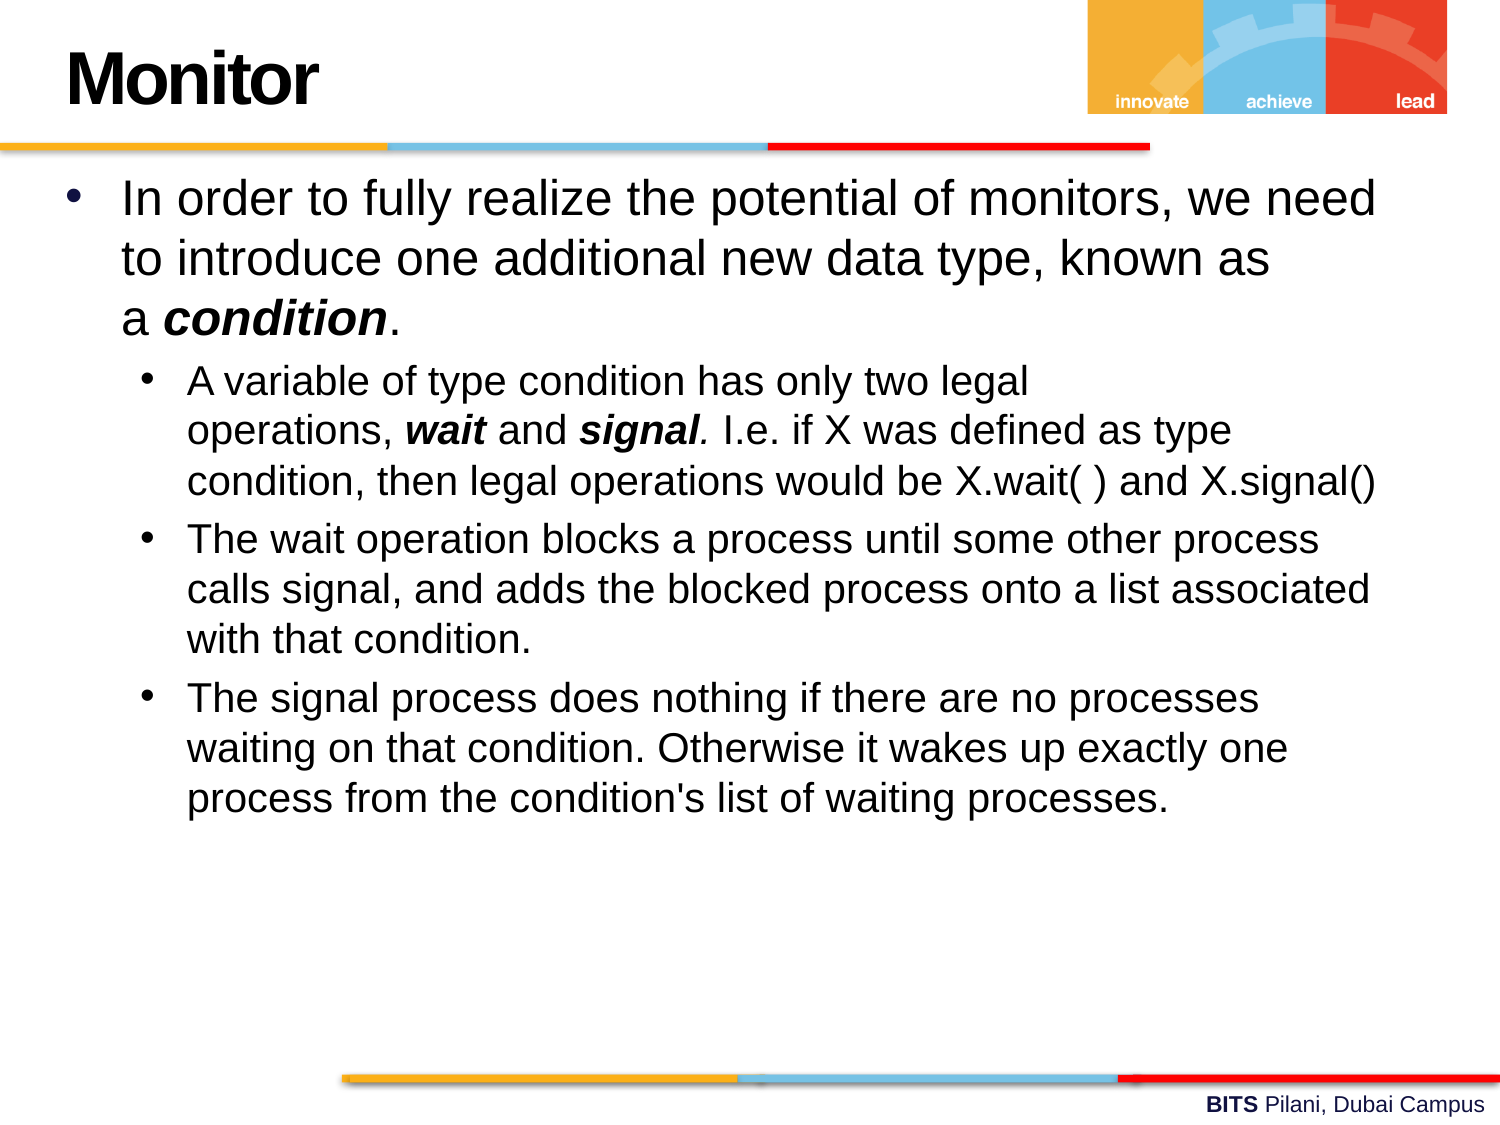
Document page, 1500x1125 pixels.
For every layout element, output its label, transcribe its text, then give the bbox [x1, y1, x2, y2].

picture [1087, 0, 1448, 114]
list In order to fully realize the potential of monitors, we need to introduce one additional new data type, known as a condition. A variable of type condition has only two legal operations, wait and signal. I.e. if X was defined as type condition, then legal operations would be X.wait( ) and X.signal() The wait operation blocks a process until some other process calls signal, and adds the blocked process onto a list associated with that condition. The signal process does nothing if there are no processes waiting on that condition. Otherwise it wakes up exactly one process from the condition's list of waiting processes. [50, 157, 1400, 1063]
list Monitor [50, 24, 1088, 139]
